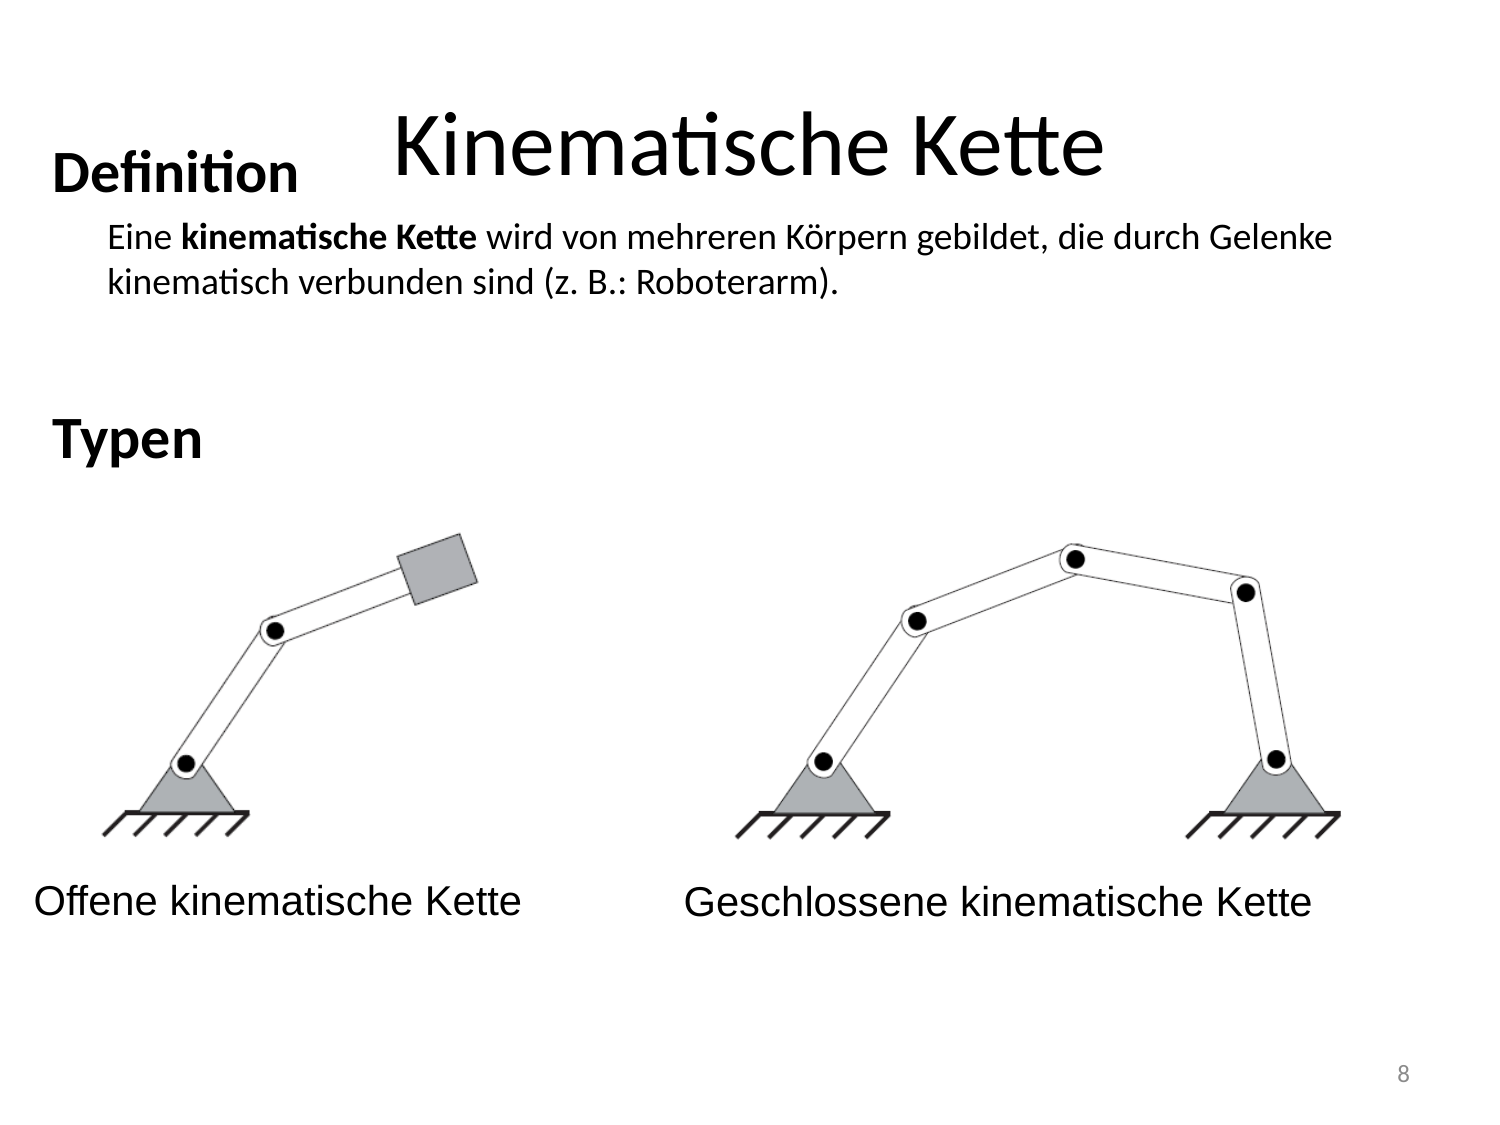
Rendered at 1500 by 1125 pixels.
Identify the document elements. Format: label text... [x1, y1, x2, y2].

slide_number 8 [1074, 1042, 1425, 1103]
text_box Geschlossene kinematische Kette [668, 866, 1424, 933]
list Definition Eine kinematische Kette wird von mehreren Körpern gebildet, die durch Gelenke kinematisch verbunden sind (z. B.: Roboterarm). Typen [37, 125, 1427, 479]
picture [85, 492, 524, 868]
text_box Offene kinematische Kette [18, 866, 634, 932]
title Kinematische Kette [75, 45, 1425, 125]
picture [708, 496, 1374, 873]
